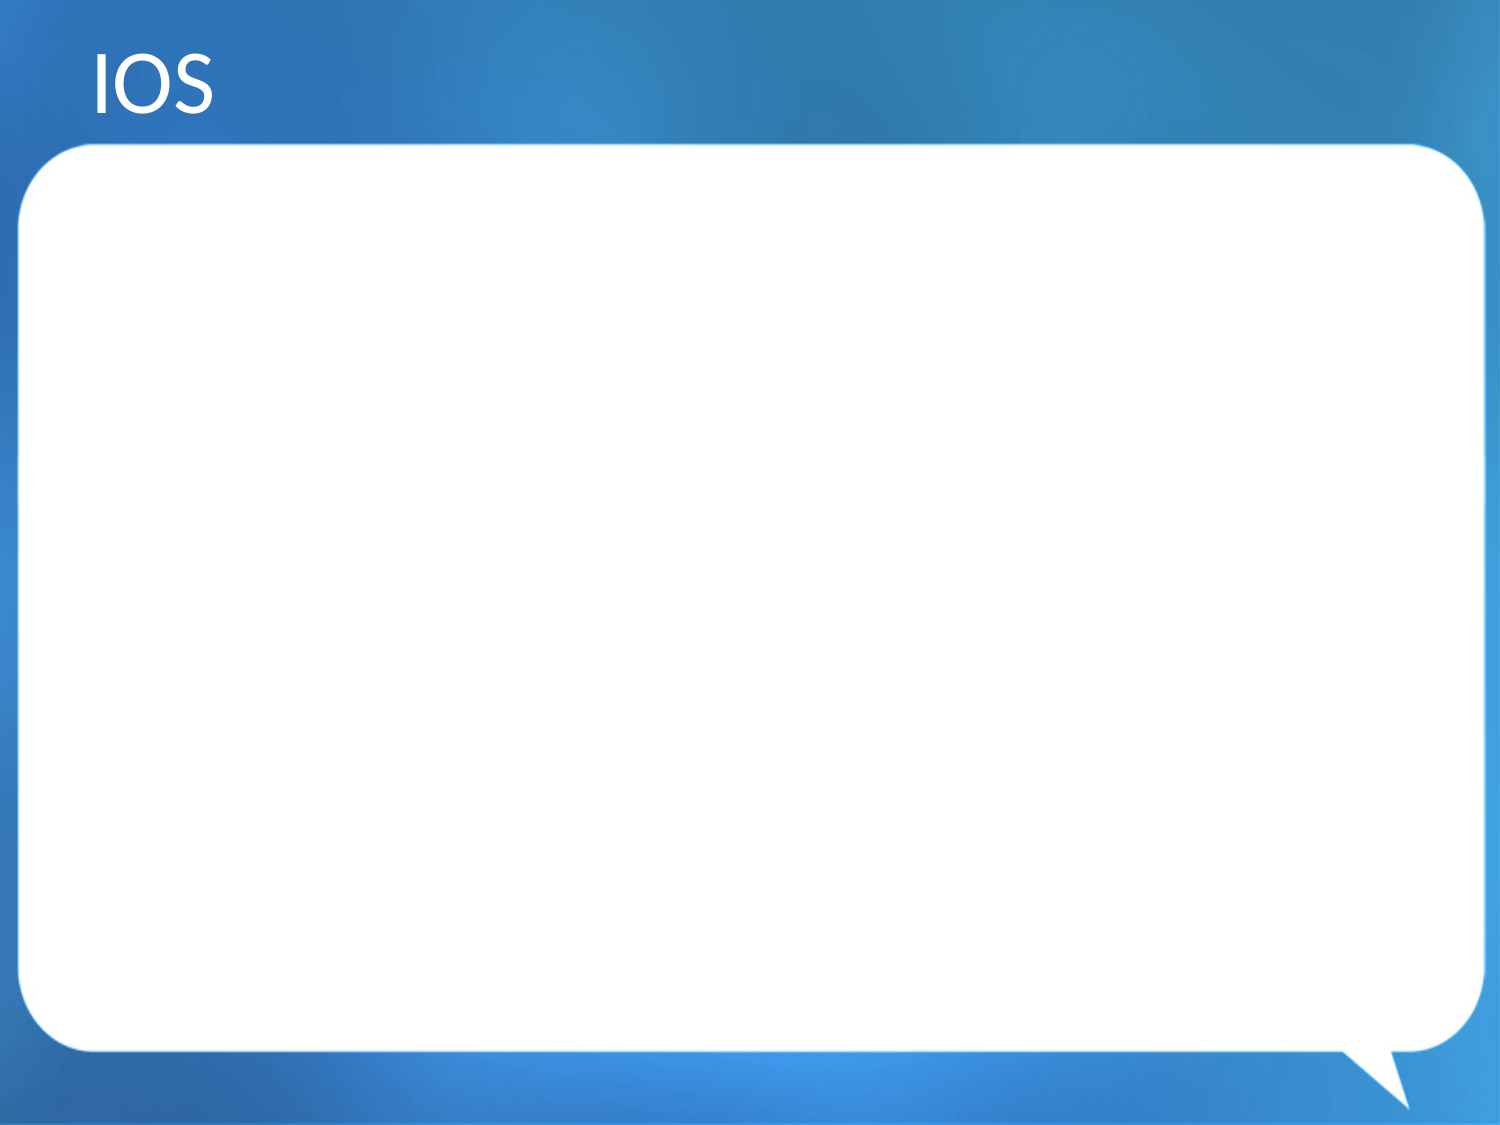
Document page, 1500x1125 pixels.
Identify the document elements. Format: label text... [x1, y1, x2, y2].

picture [0, 0, 1500, 1125]
title IOS [74, 25, 1426, 129]
